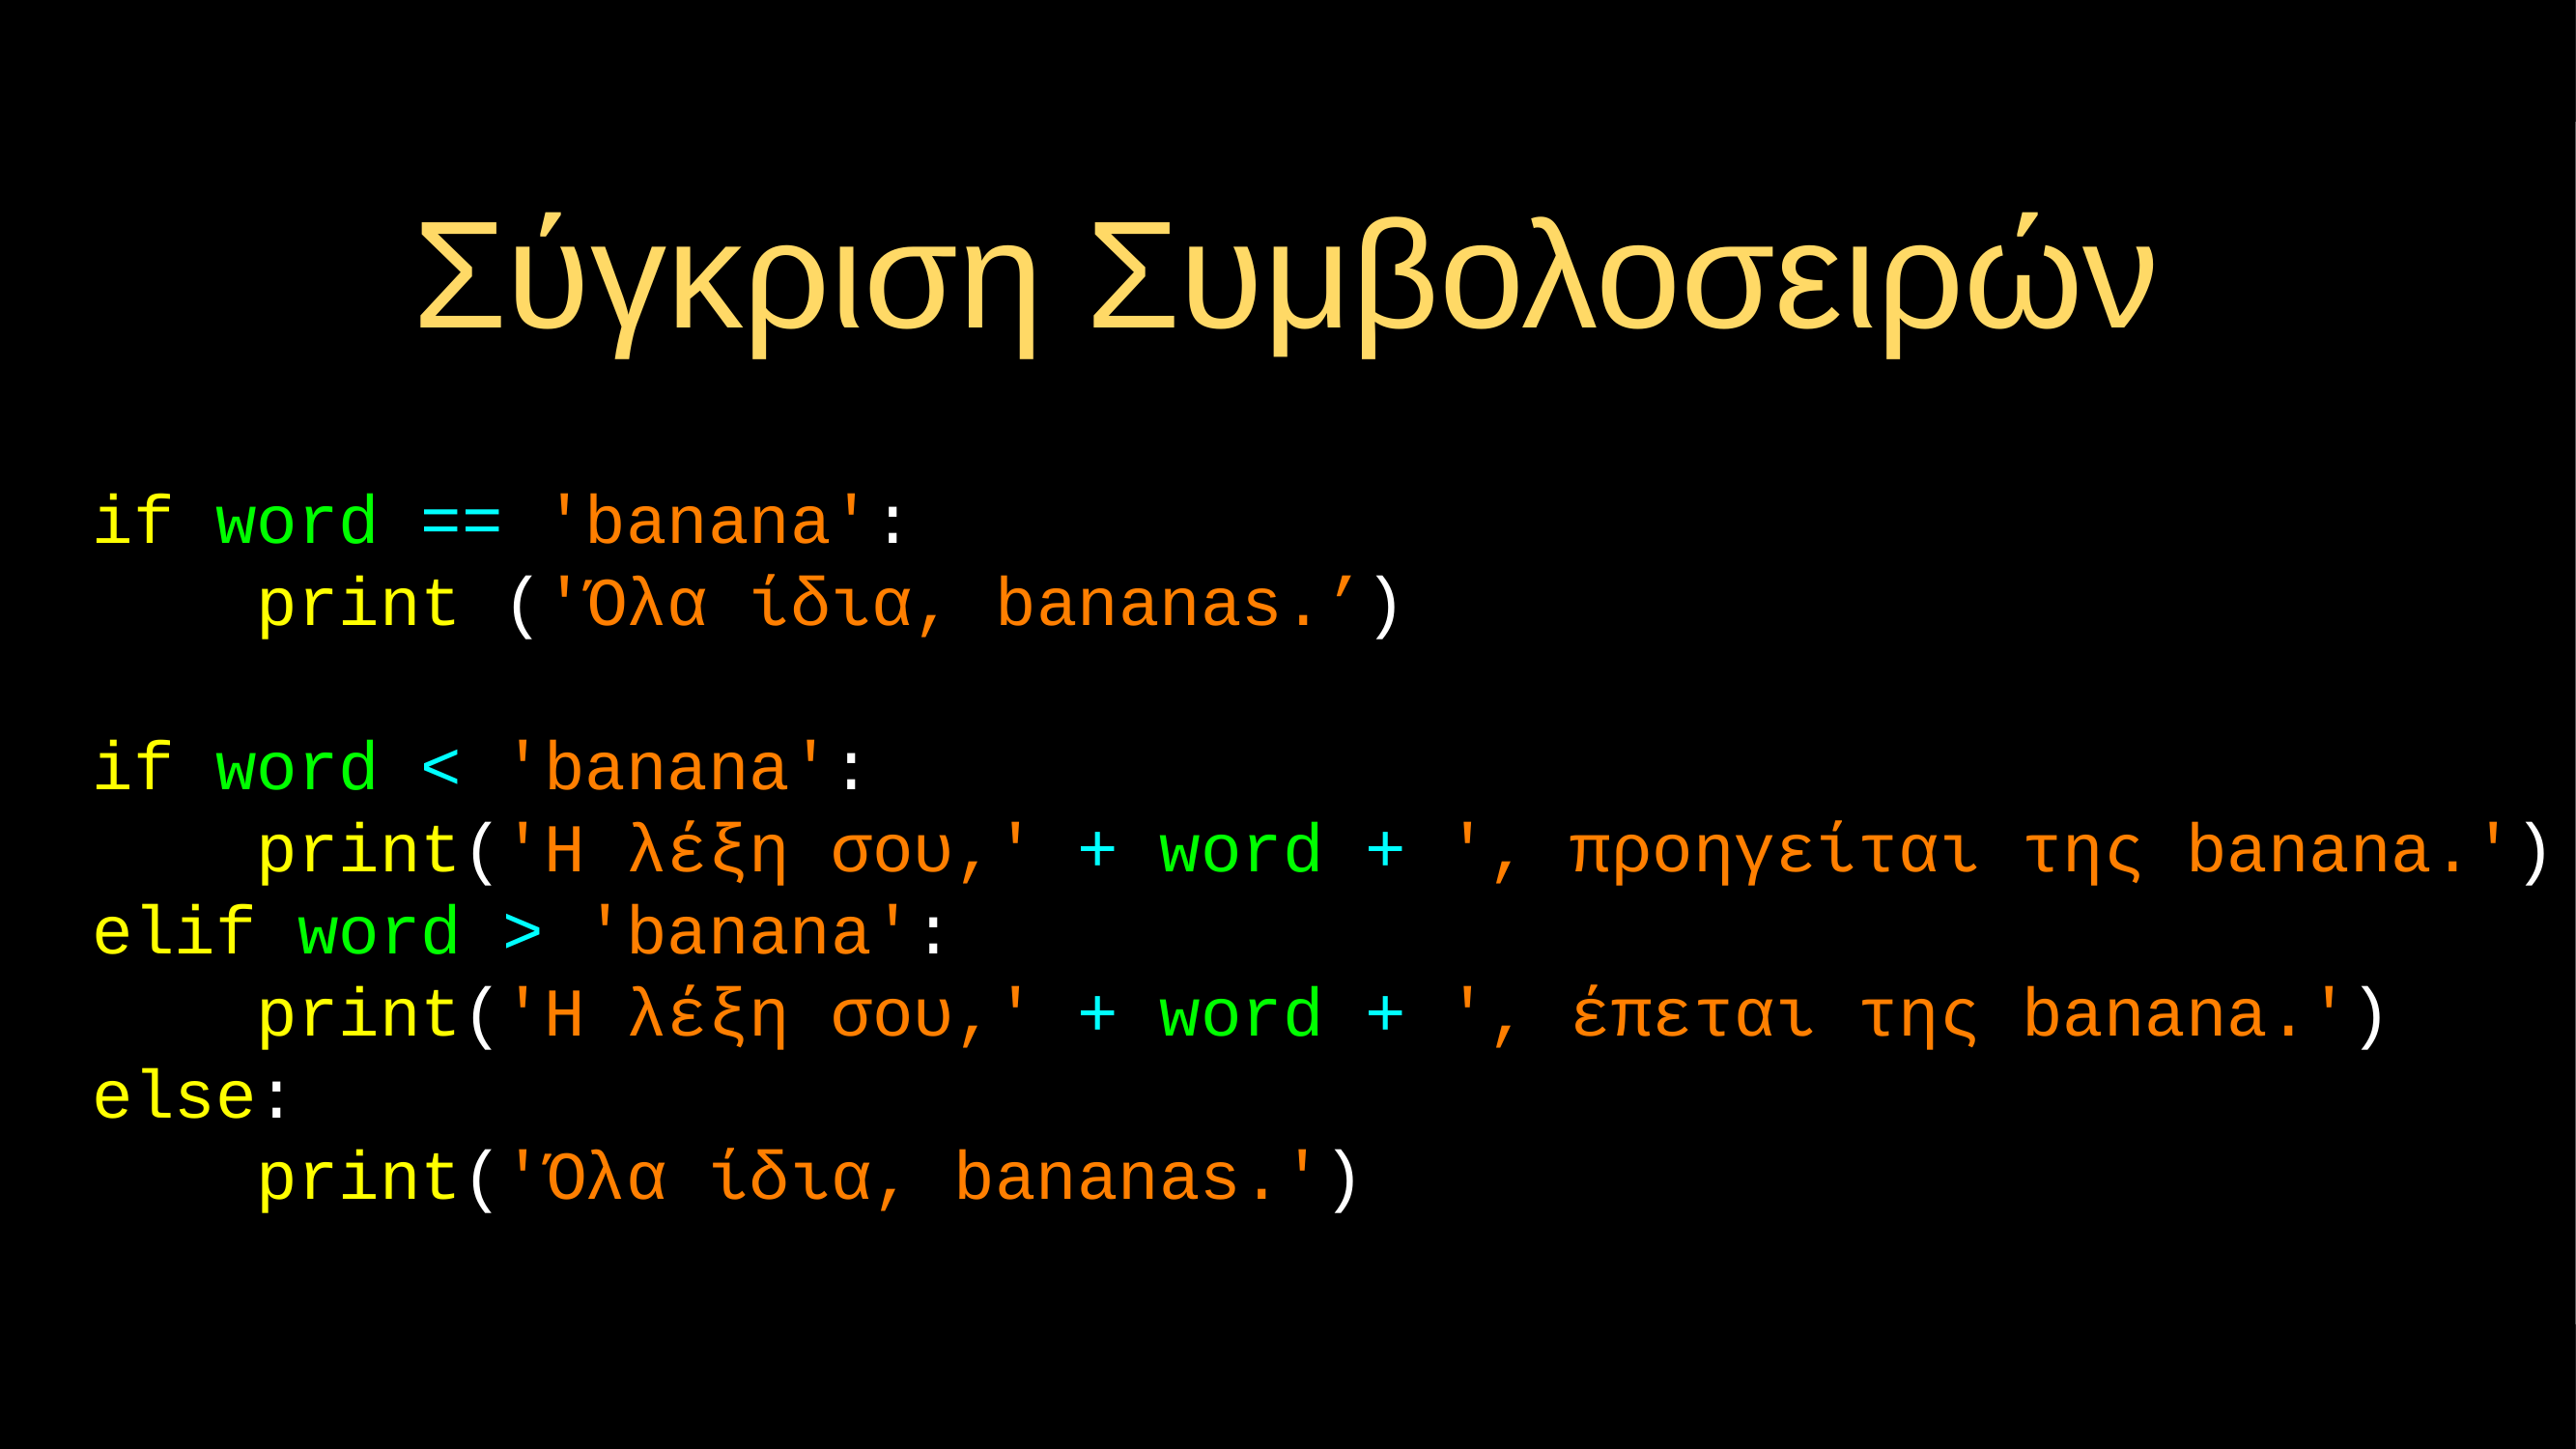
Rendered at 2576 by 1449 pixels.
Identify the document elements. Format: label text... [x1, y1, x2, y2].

title Σύγκριση Συμβολοσειρών [183, 131, 2391, 403]
text_box if word == 'banana': print ('Όλα ίδια, bananas.’) if word < 'banana': print('Η λέξη σου,' + word + ', προηγείται της banana.') elif word > 'banana': print('Η λέξη σου,' + word + ', έπεται της banana.') else: print('Όλα ίδια, bananas.') [92, 422, 2576, 1266]
